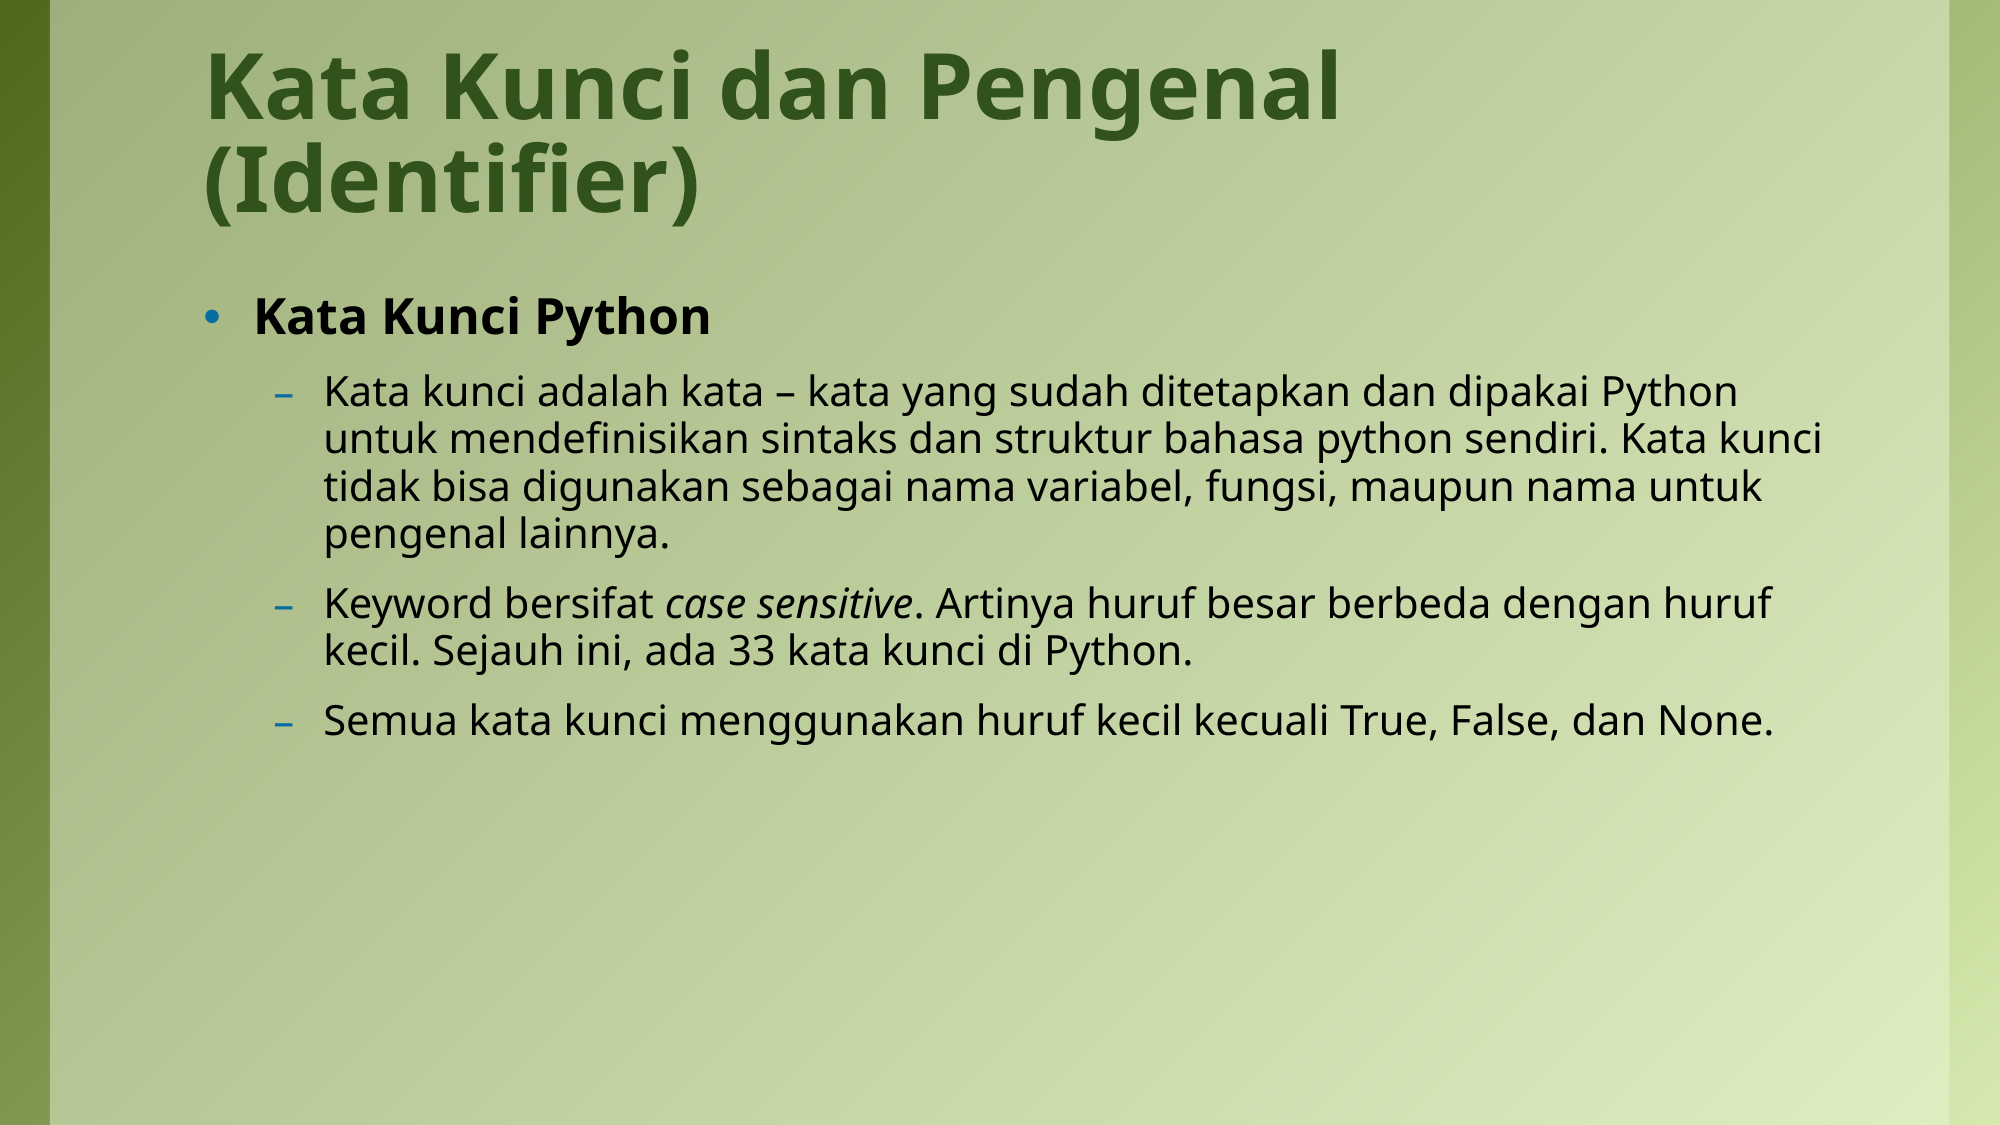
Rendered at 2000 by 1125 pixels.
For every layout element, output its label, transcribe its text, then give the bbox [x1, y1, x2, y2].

list Kata Kunci Python Kata kunci adalah kata – kata yang sudah ditetapkan dan dipakai Python untuk mendefinisikan sintaks dan struktur bahasa python sendiri. Kata kunci tidak bisa digunakan sebagai nama variabel, fungsi, maupun nama untuk pengenal lainnya. Keyword bersifat case sensitive. Artinya huruf besar berbeda dengan huruf kecil. Sejauh ini, ada 33 kata kunci di Python. Semua kata kunci menggunakan huruf kecil kecuali True, False, dan None. [183, 279, 1850, 1013]
title Kata Kunci dan Pengenal (Identifier) [183, 12, 1850, 242]
